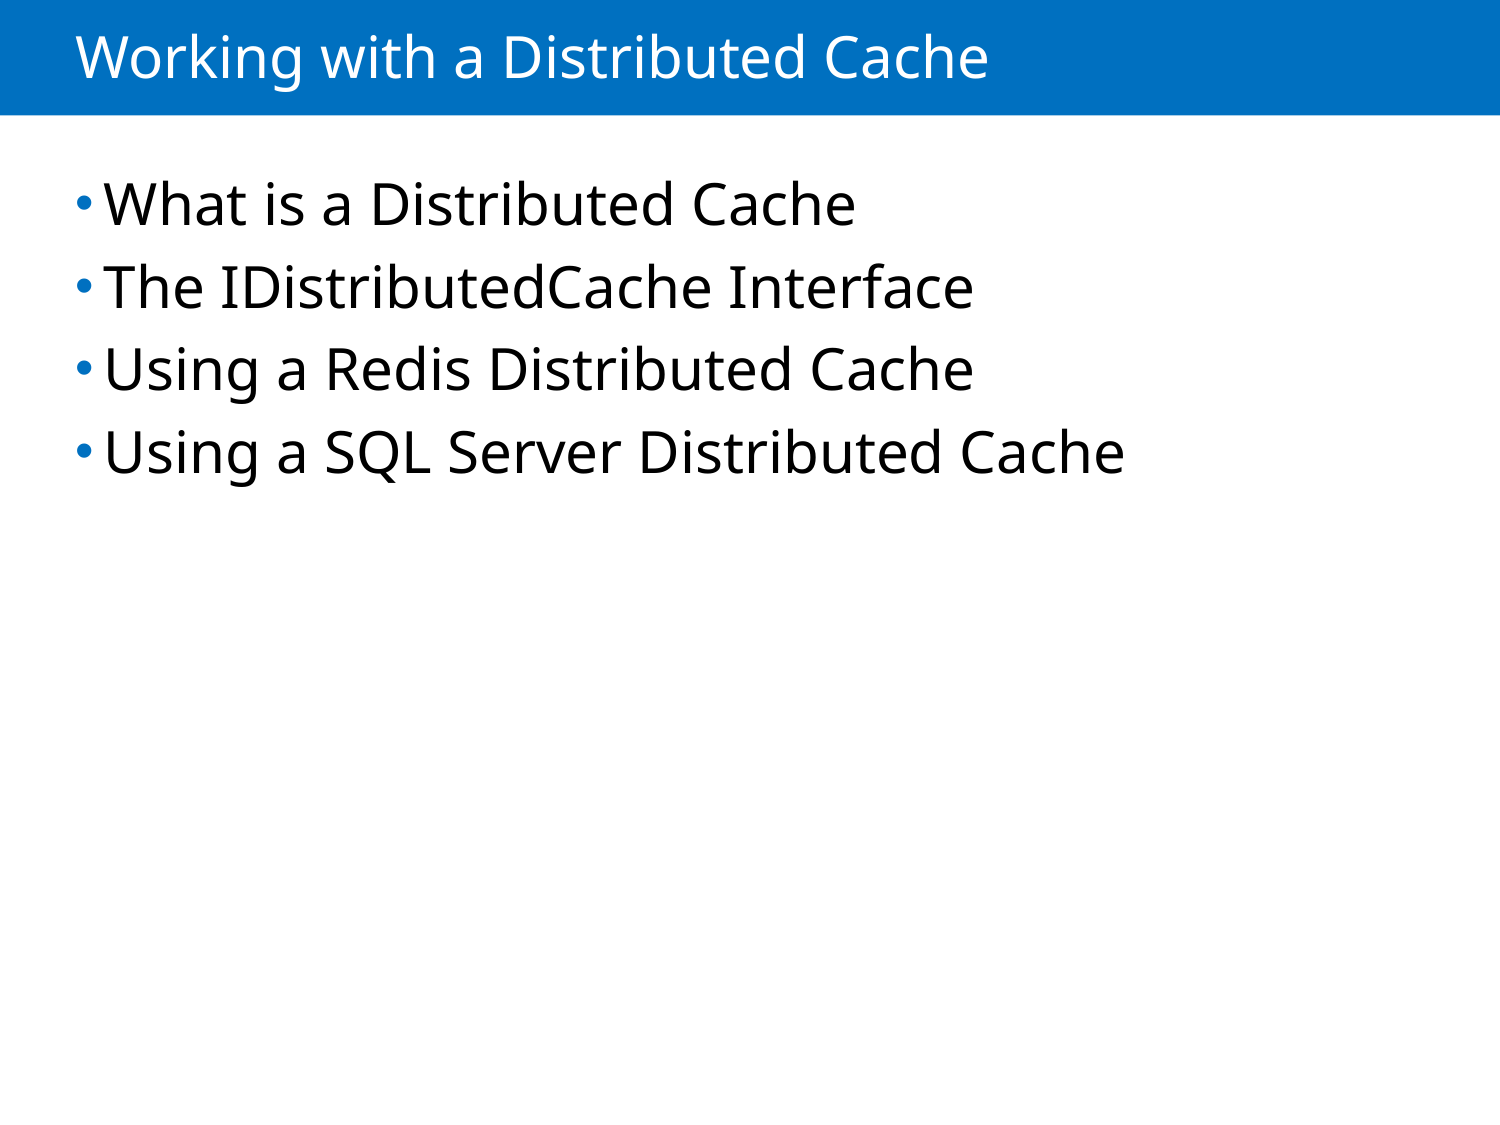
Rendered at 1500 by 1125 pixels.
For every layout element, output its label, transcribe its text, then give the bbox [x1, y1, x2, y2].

list What is a Distributed Cache The IDistributedCache Interface Using a Redis Distributed Cache Using a SQL Server Distributed Cache [74, 167, 1408, 1013]
title Working with a Distributed Cache [75, 0, 1351, 122]
